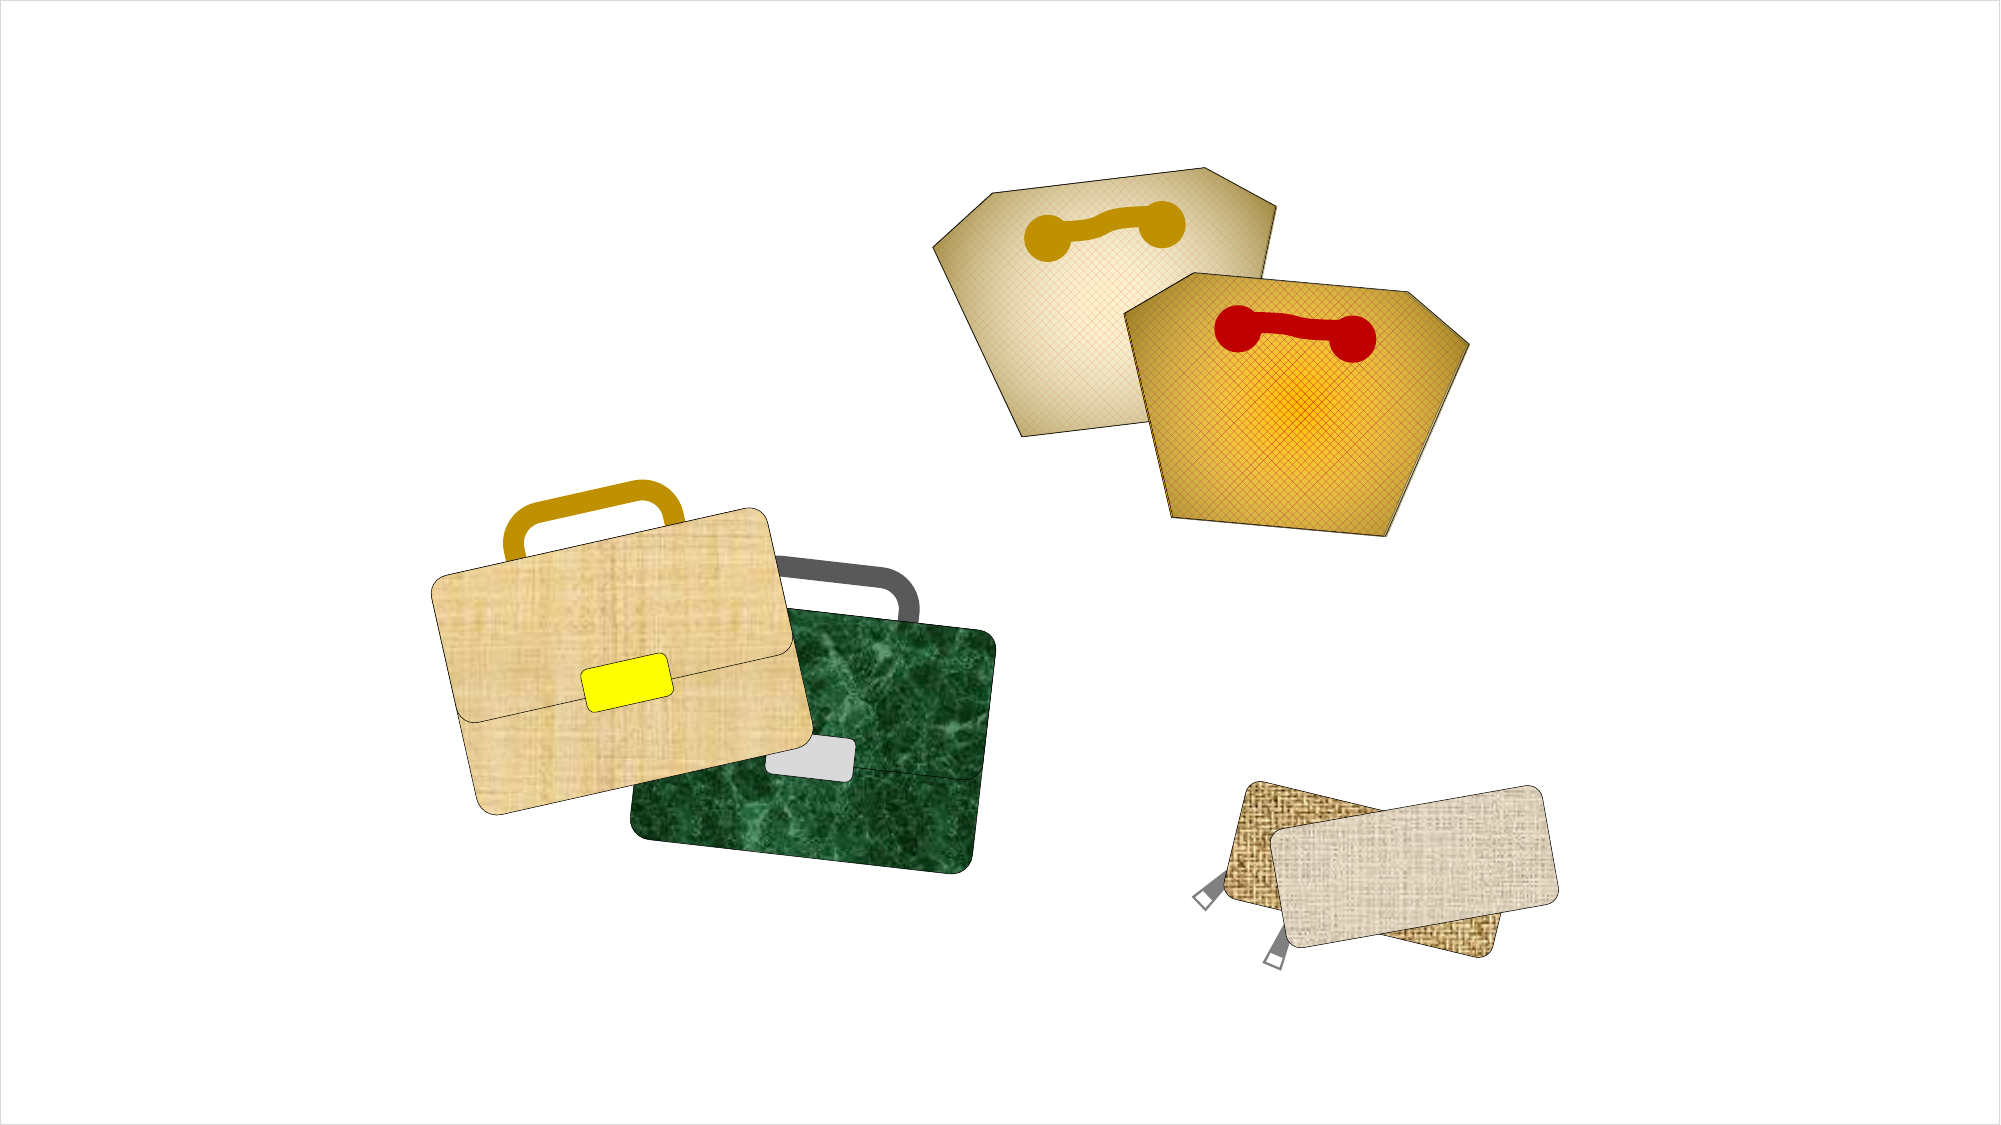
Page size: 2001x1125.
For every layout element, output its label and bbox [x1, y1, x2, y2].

picture [1435, 946, 1492, 957]
text_box [445, 179, 1555, 946]
picture [432, 577, 445, 651]
